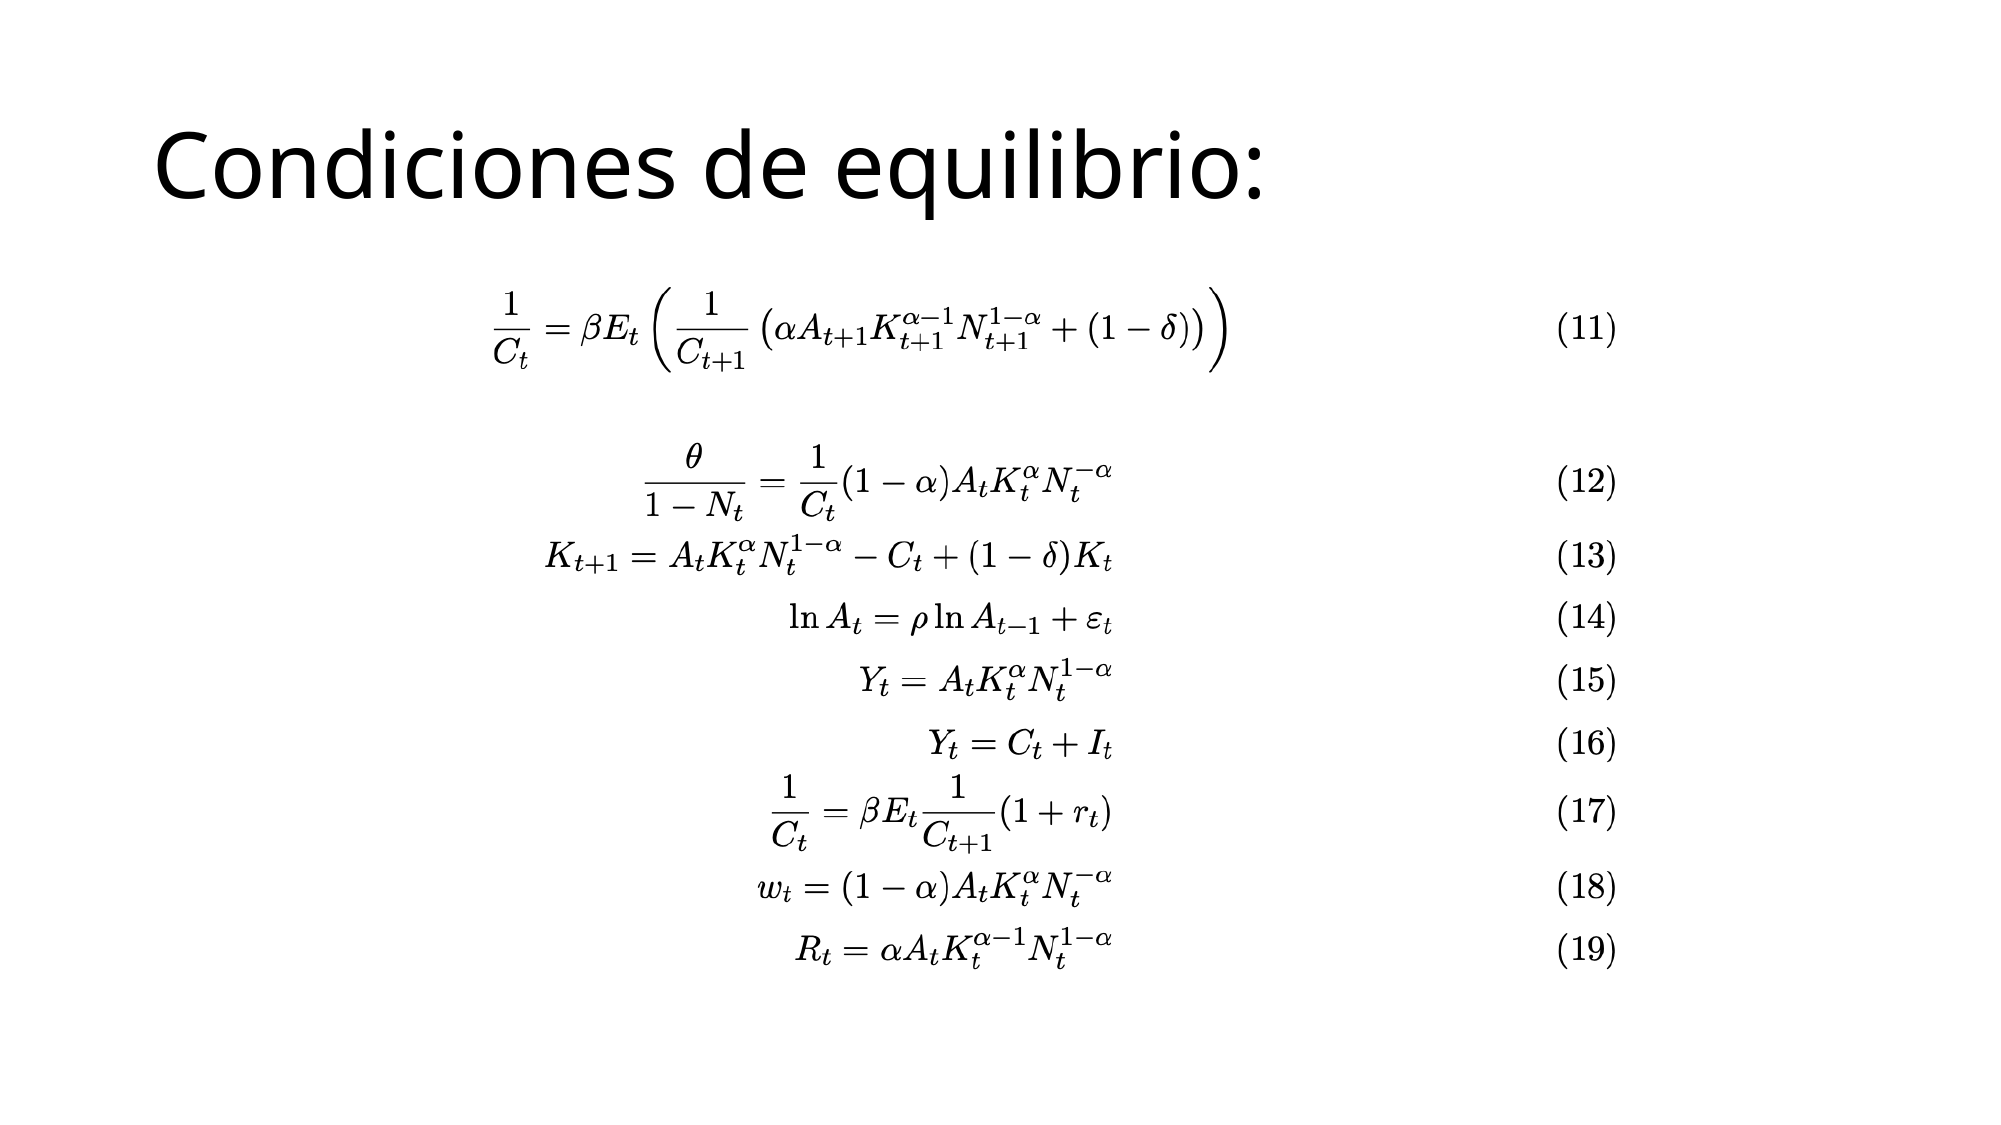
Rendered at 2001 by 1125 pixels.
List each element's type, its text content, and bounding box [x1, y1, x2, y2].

picture [414, 239, 1691, 1010]
title Condiciones de equilibrio: [137, 59, 1863, 278]
